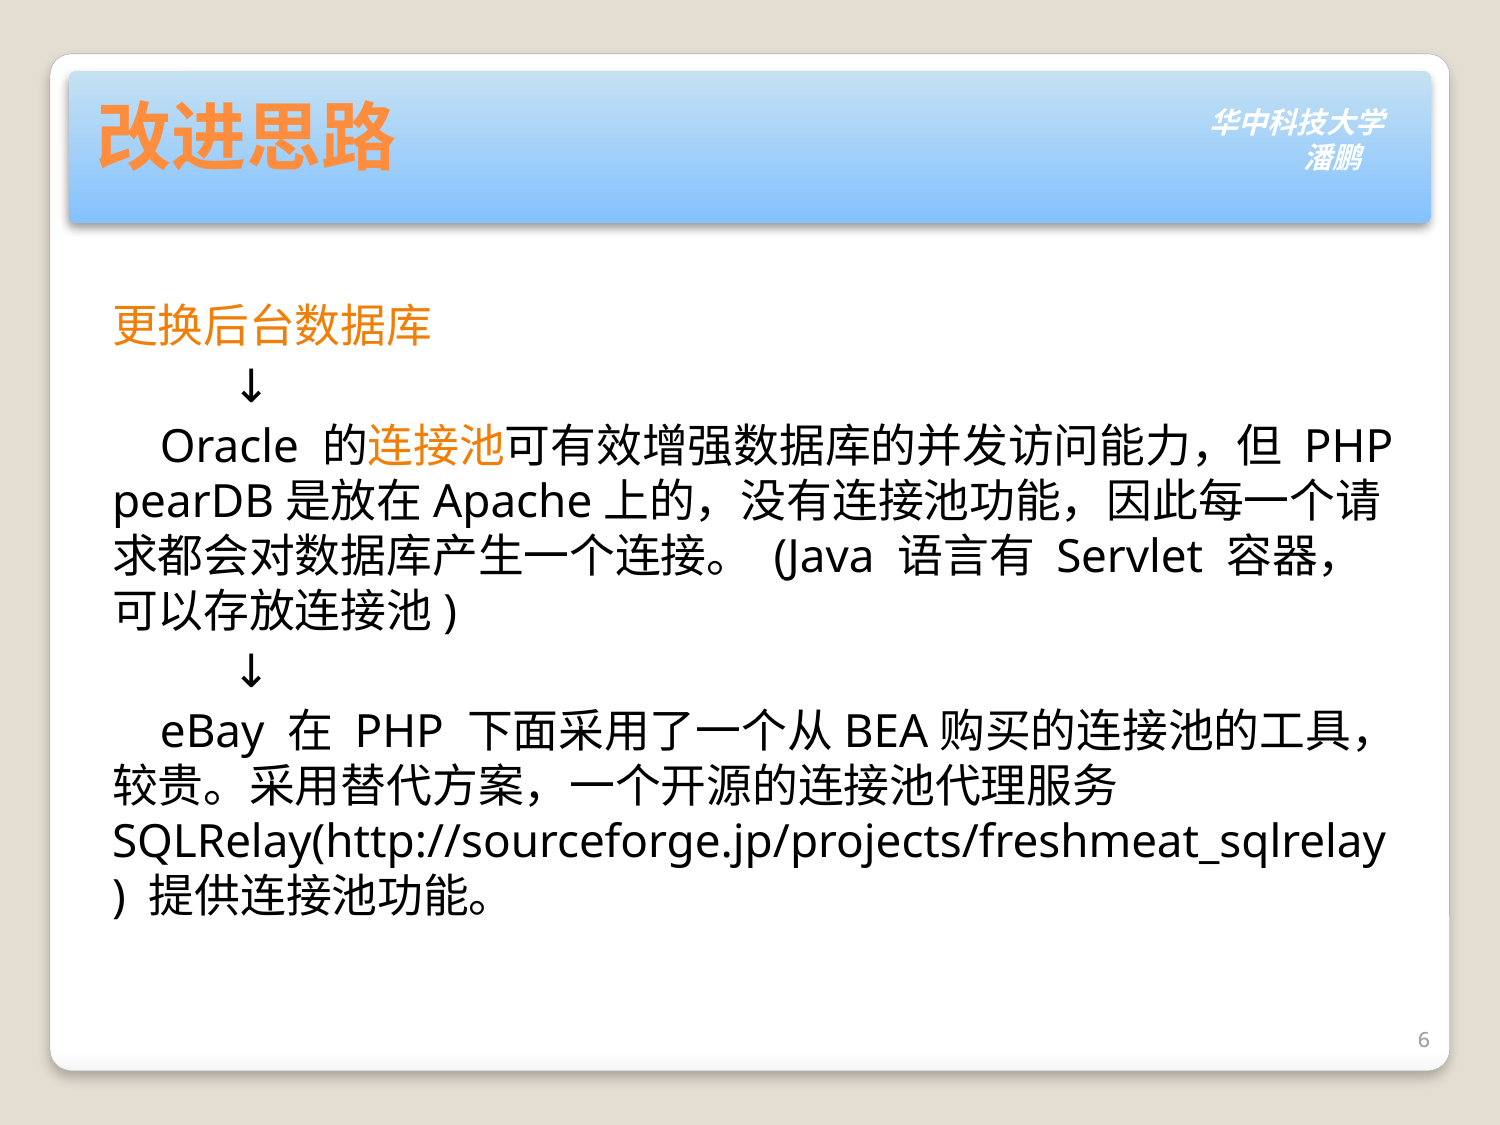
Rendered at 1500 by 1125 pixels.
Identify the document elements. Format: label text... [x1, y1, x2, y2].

list 更换后台数据库 ↓ Oracle 的连接池可有效增强数据库的并发访问能力，但 PHP pearDB是放在Apache上的，没有连接池功能，因此每一个请求都会对数据库产生一个连接。 (Java 语言有 Servlet 容器，可以存放连接池) ↓ eBay 在 PHP 下面采用了一个从BEA购买的连接池的工具，较贵。采用替代方案，一个开源的连接池代理服务 SQLRelay(http://sourceforge.jp/projects/freshmeat_sqlrelay ) 提供连接池功能。 [81, 281, 1419, 985]
title 改进思路 [82, 82, 1425, 188]
text_box 6 [1369, 1002, 1445, 1063]
